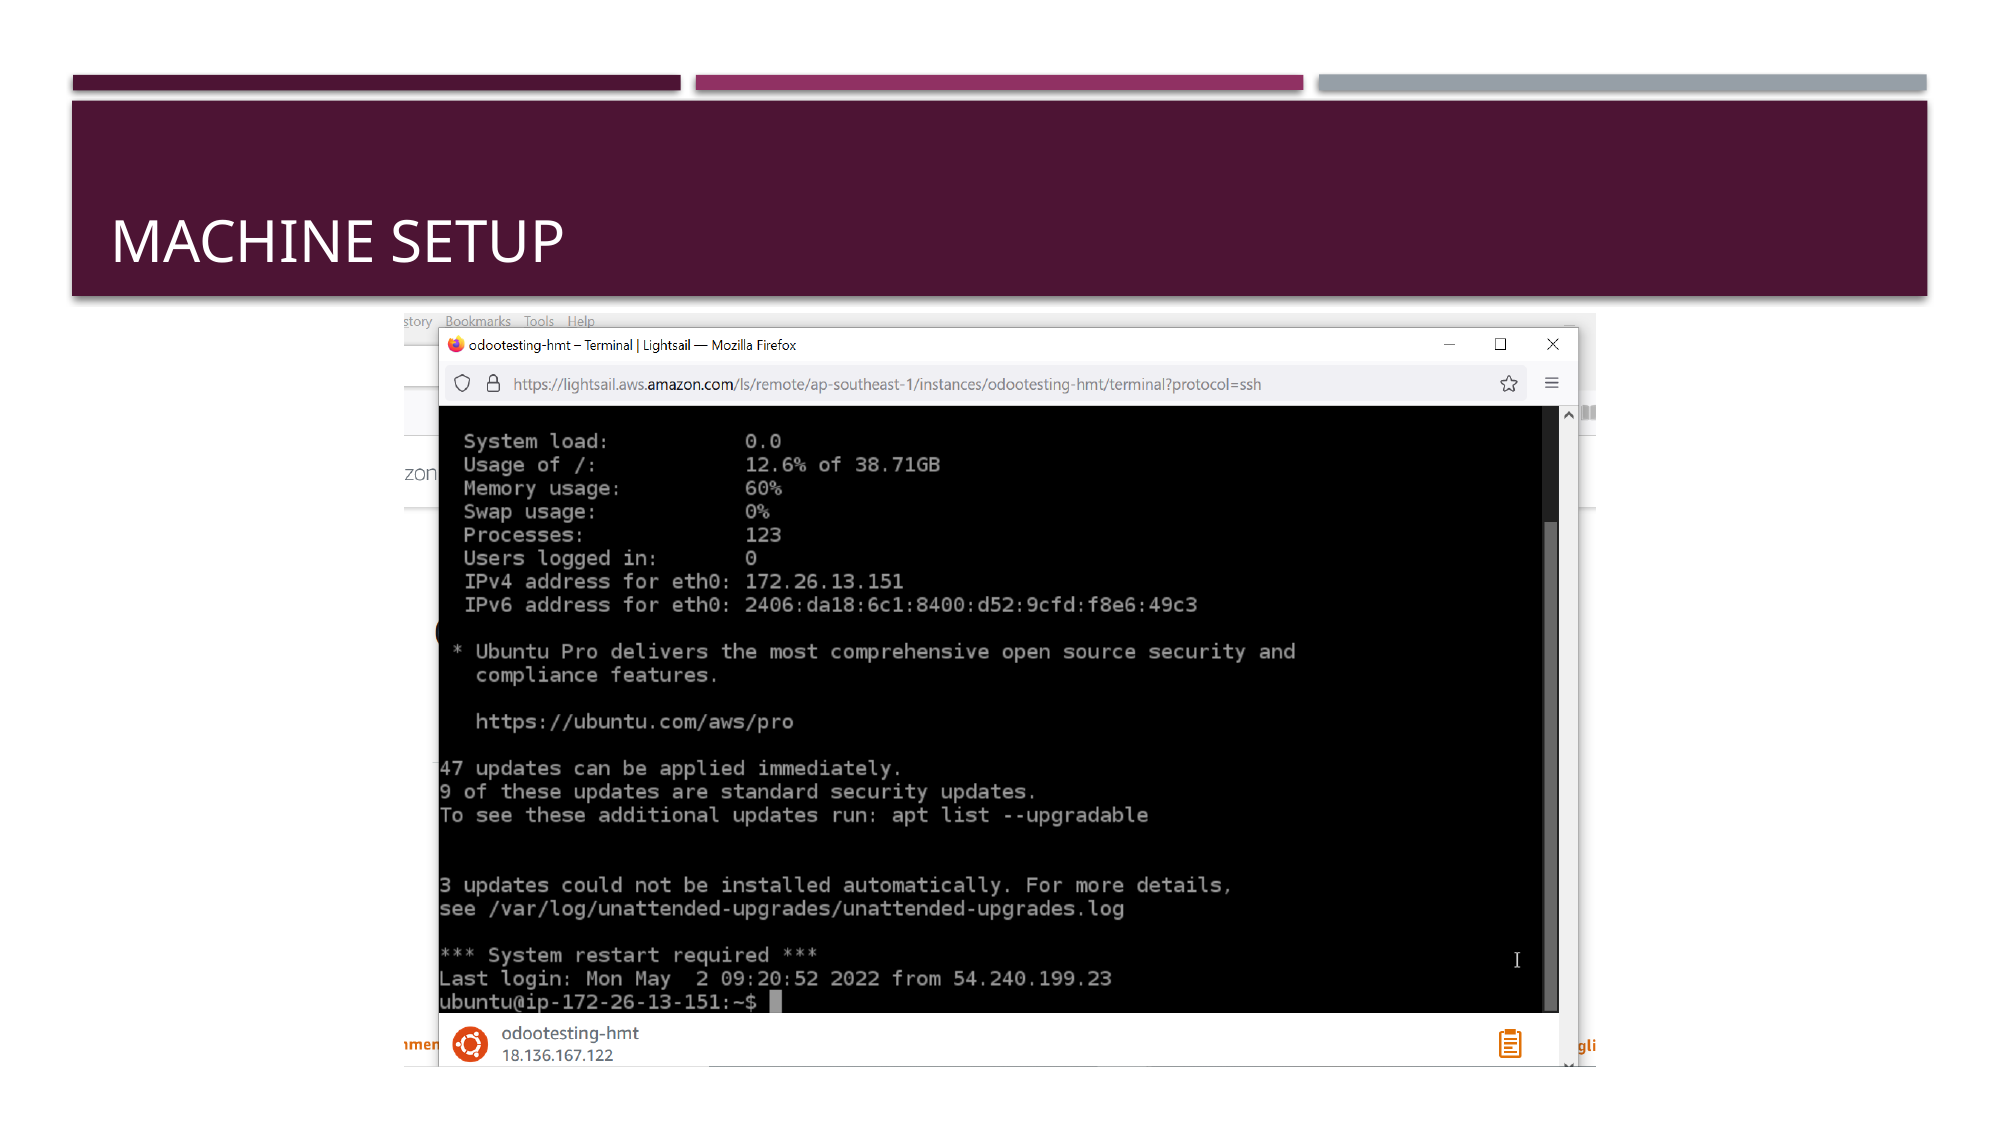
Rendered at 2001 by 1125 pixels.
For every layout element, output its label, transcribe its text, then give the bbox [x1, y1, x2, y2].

picture [404, 313, 1596, 1068]
title Machine setup [95, 115, 1905, 282]
